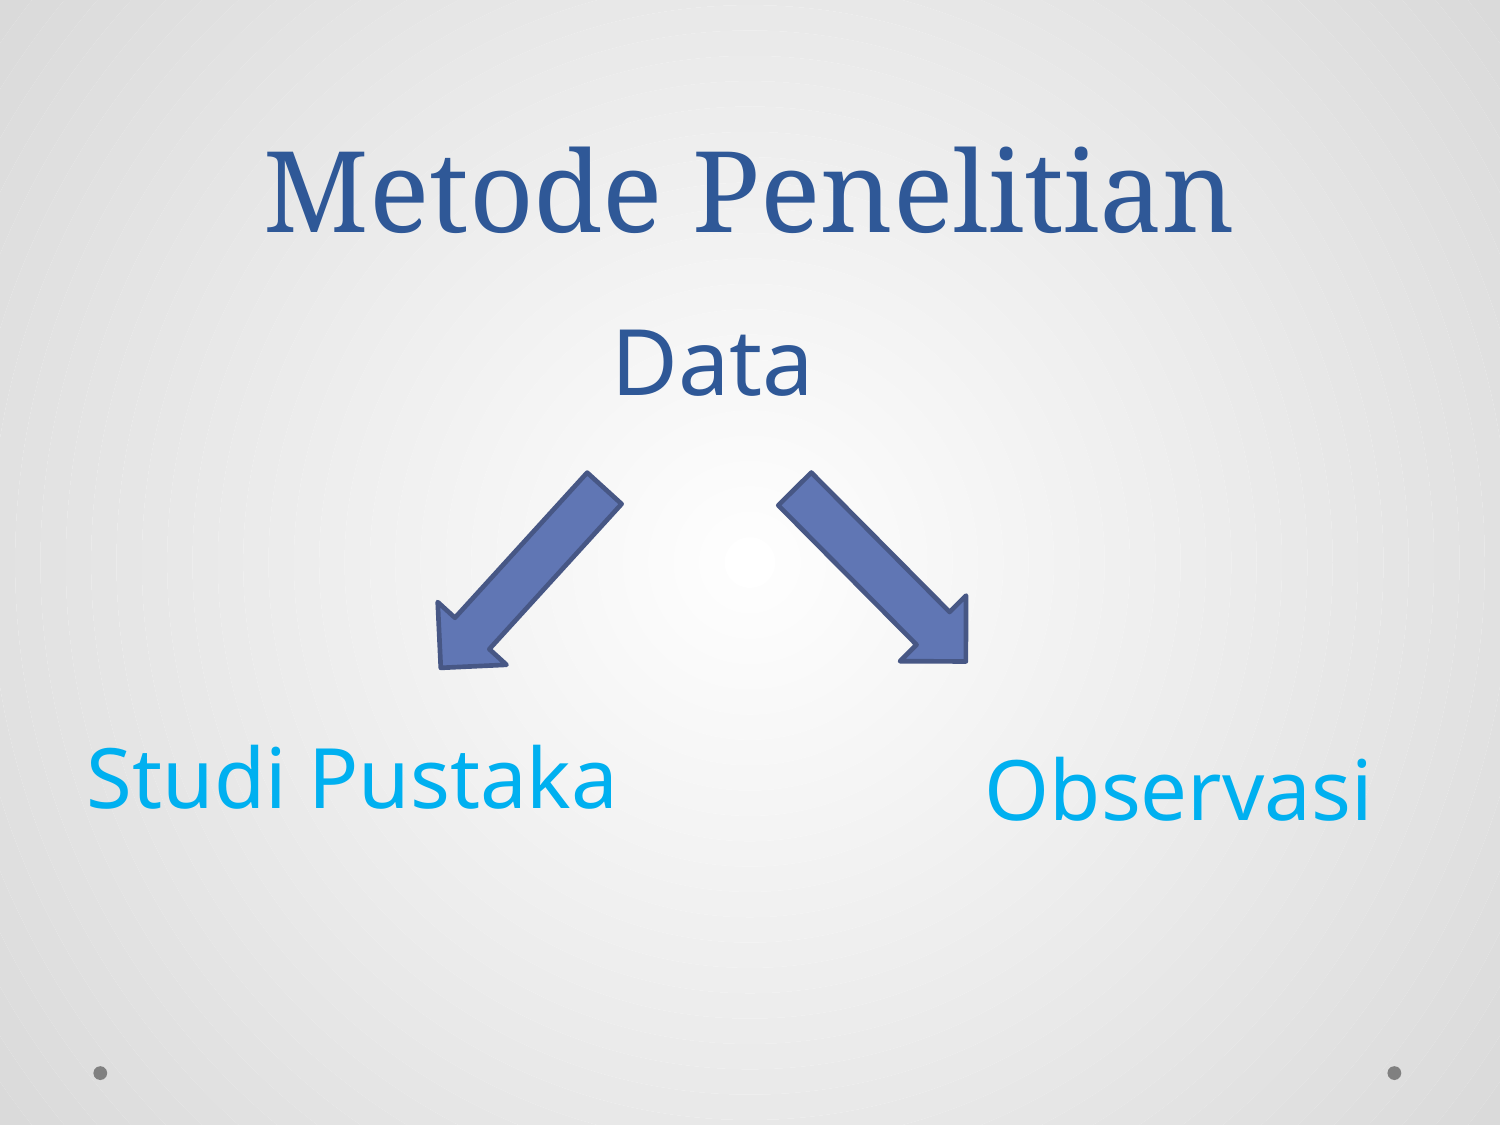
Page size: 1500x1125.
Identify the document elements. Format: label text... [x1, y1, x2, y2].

text_box Studi Pustaka [72, 718, 634, 833]
text_box [435, 470, 624, 671]
text_box Observasi [970, 729, 1389, 845]
title Metode Penelitian [75, 0, 1425, 263]
text_box Data [596, 295, 845, 421]
text_box [775, 470, 969, 664]
